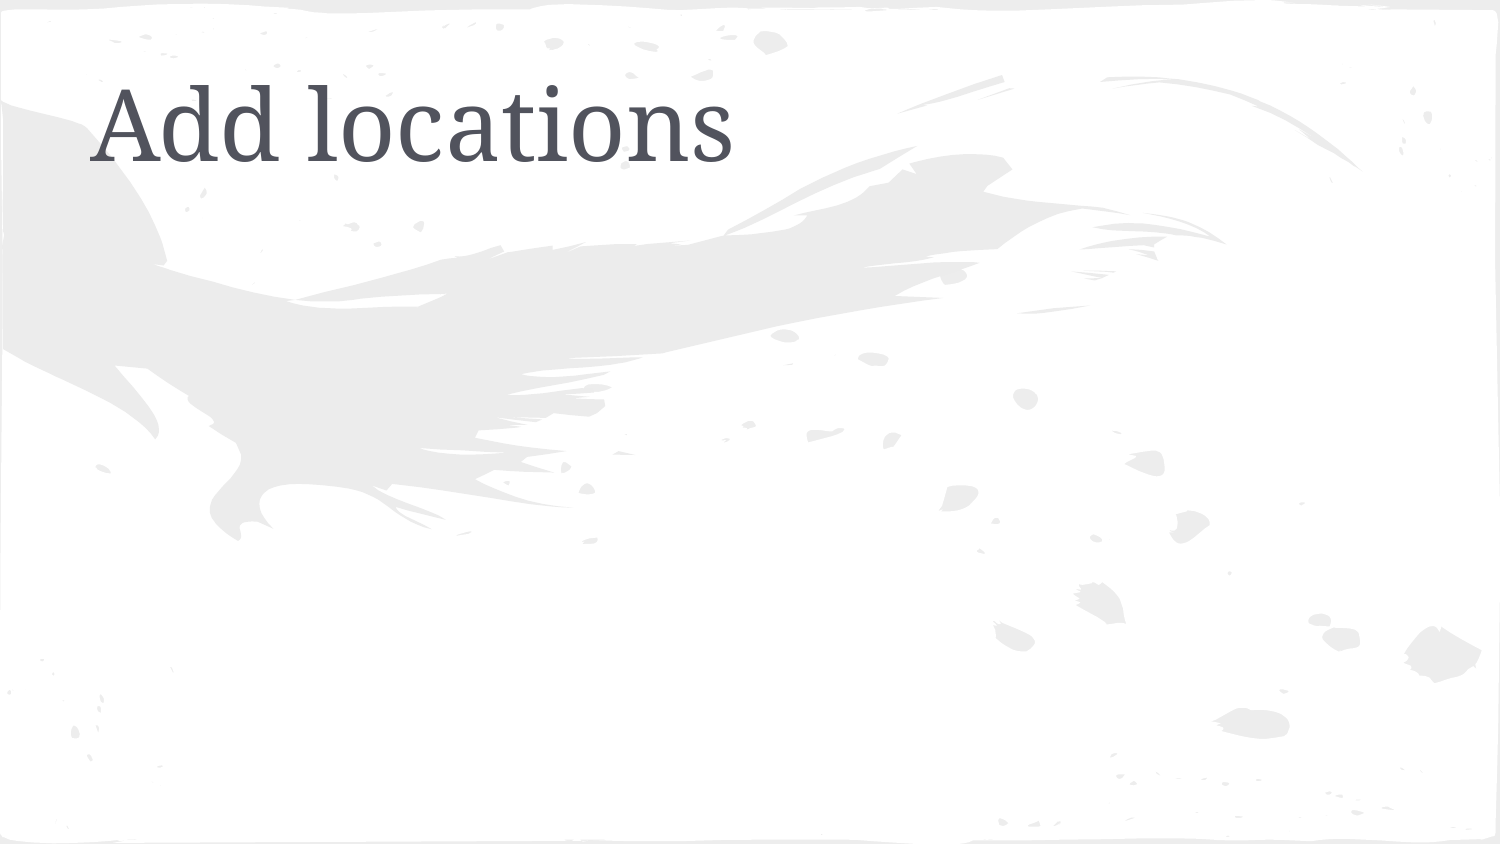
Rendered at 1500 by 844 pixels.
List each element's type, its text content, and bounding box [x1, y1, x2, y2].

title Add locations [75, 25, 1425, 197]
